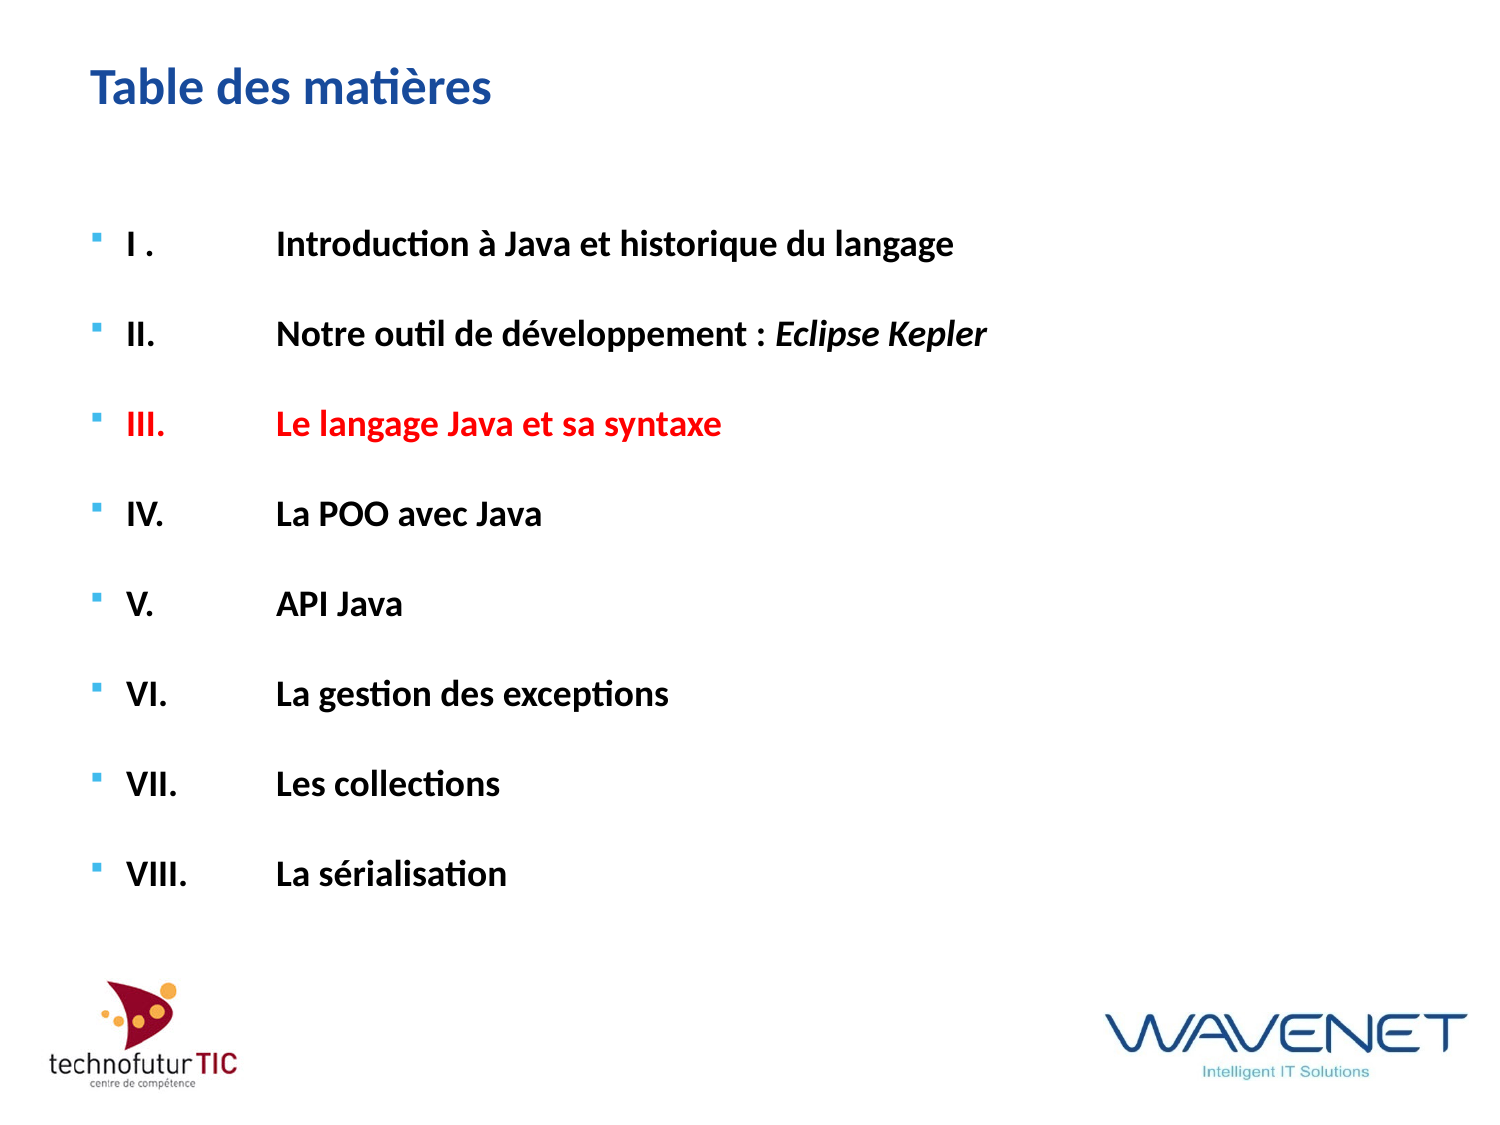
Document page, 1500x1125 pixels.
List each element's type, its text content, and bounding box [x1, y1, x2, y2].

picture [1103, 1012, 1469, 1081]
picture [41, 970, 245, 1094]
list I . Introduction à Java et historique du langage II. Notre outil de développement : Eclipse Kepler III. Le langage Java et sa syntaxe IV. La POO avec Java V. API Java VI. La gestion des exceptions VII. Les collections VIII. La sérialisation [74, 171, 1426, 902]
title Table des matières [74, 44, 1426, 171]
